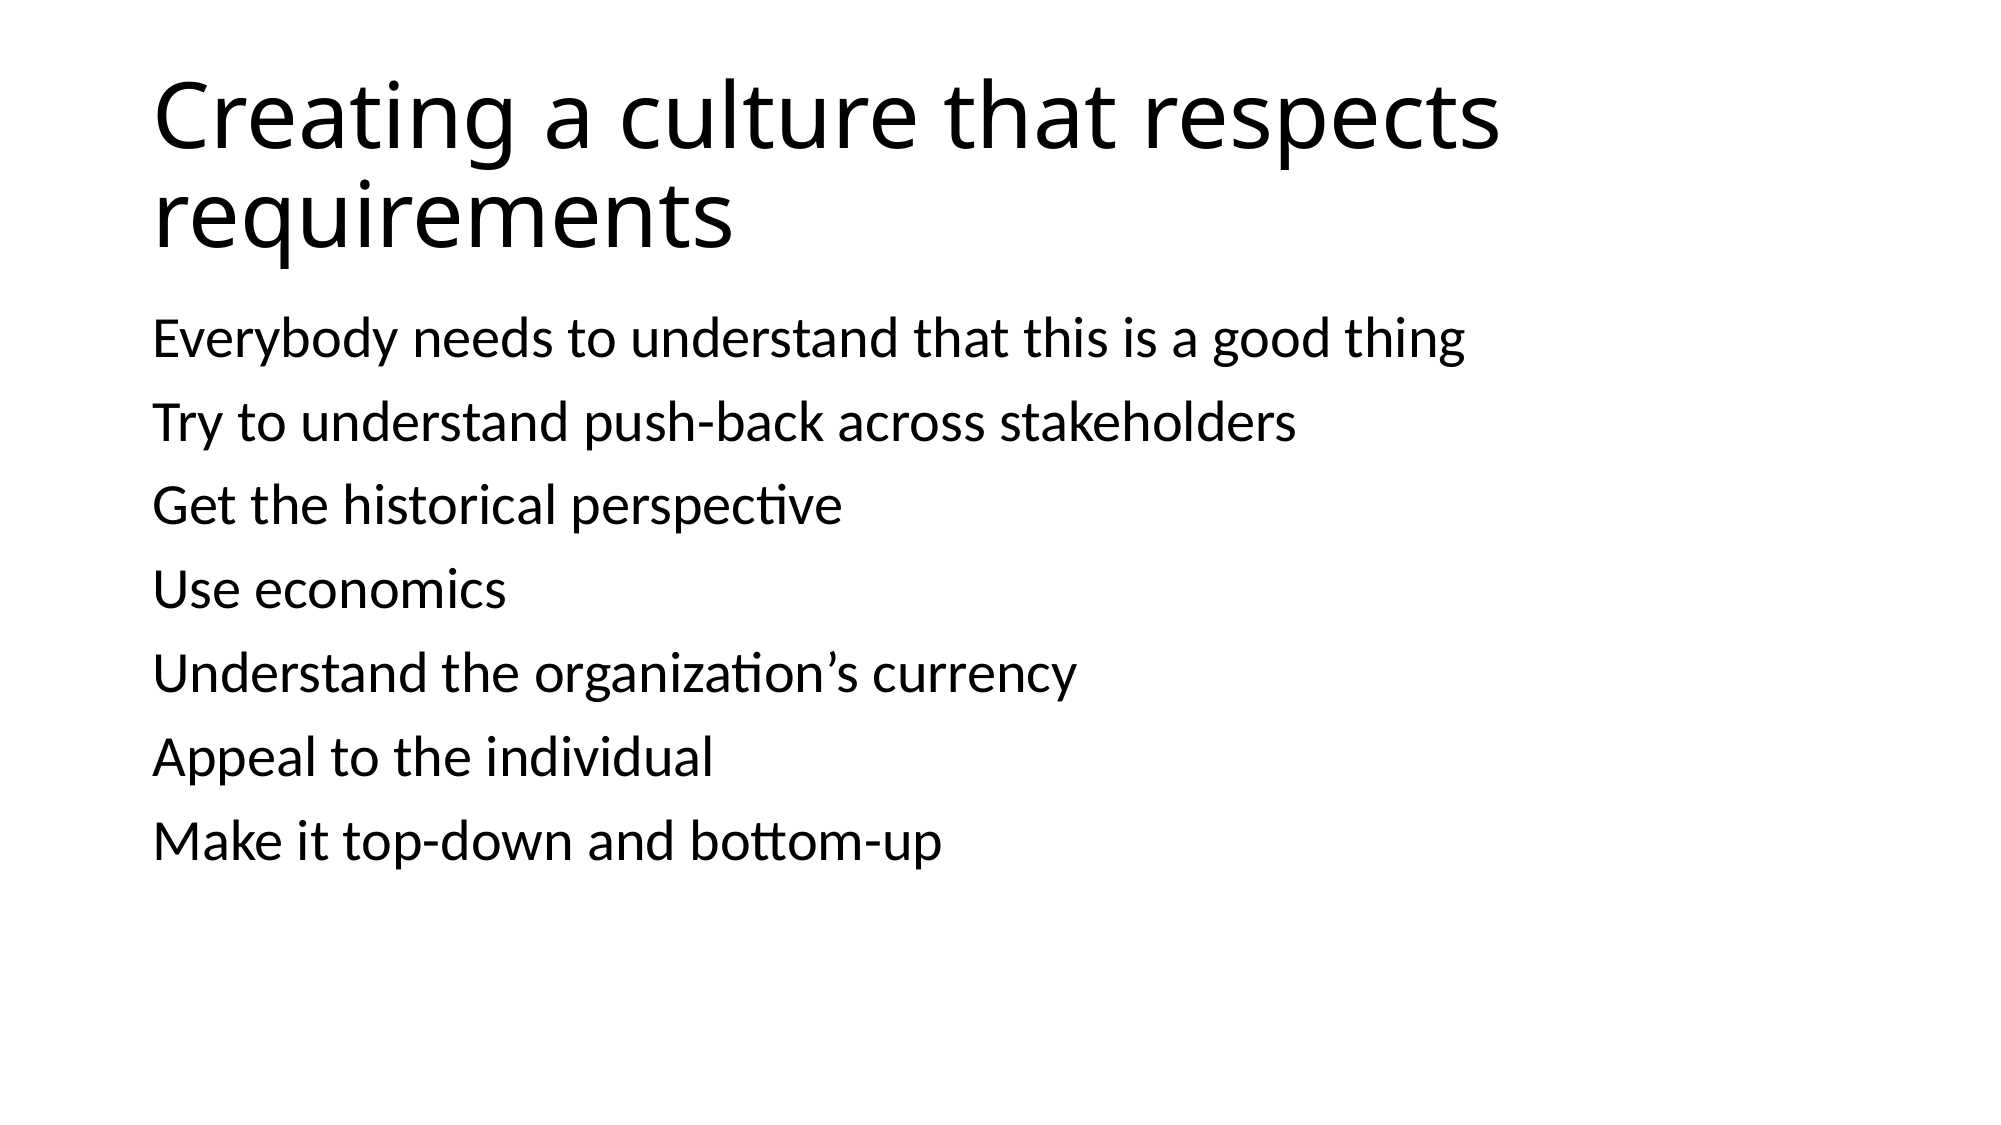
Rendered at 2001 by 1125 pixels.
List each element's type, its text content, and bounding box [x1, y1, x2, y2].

title Creating a culture that respects requirements [137, 59, 1863, 278]
list Everybody needs to understand that this is a good thing Try to understand push-back across stakeholders Get the historical perspective Use economics Understand the organization’s currency Appeal to the individual Make it top-down and bottom-up [137, 299, 1863, 1014]
